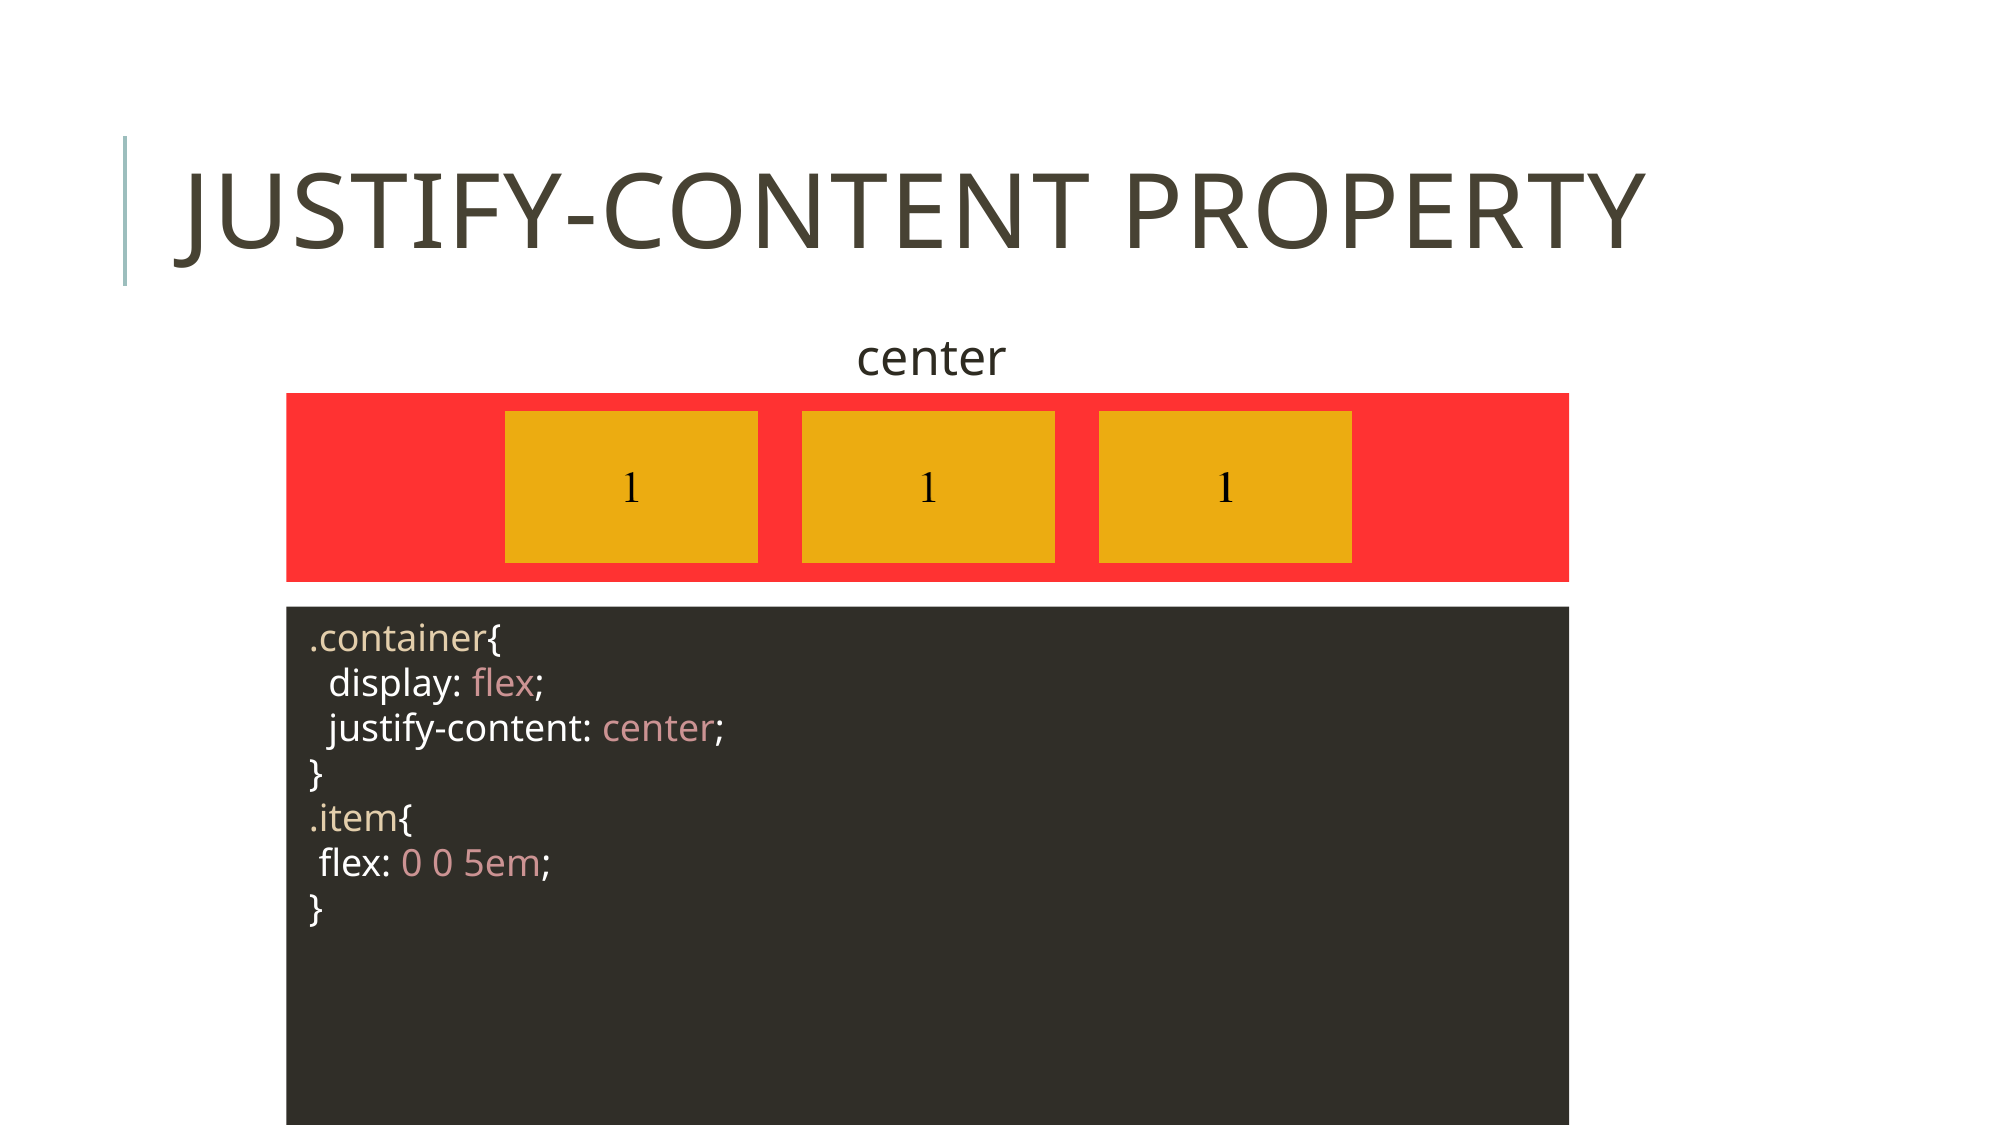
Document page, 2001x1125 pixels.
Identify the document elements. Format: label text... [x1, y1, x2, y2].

text_box center [842, 317, 1037, 388]
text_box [286, 393, 1570, 584]
title Justify-content property [168, 96, 1763, 342]
list .container{ display: flex; justify-content: center; } .item{ flex: 0 0 5em; } [286, 606, 1570, 1125]
